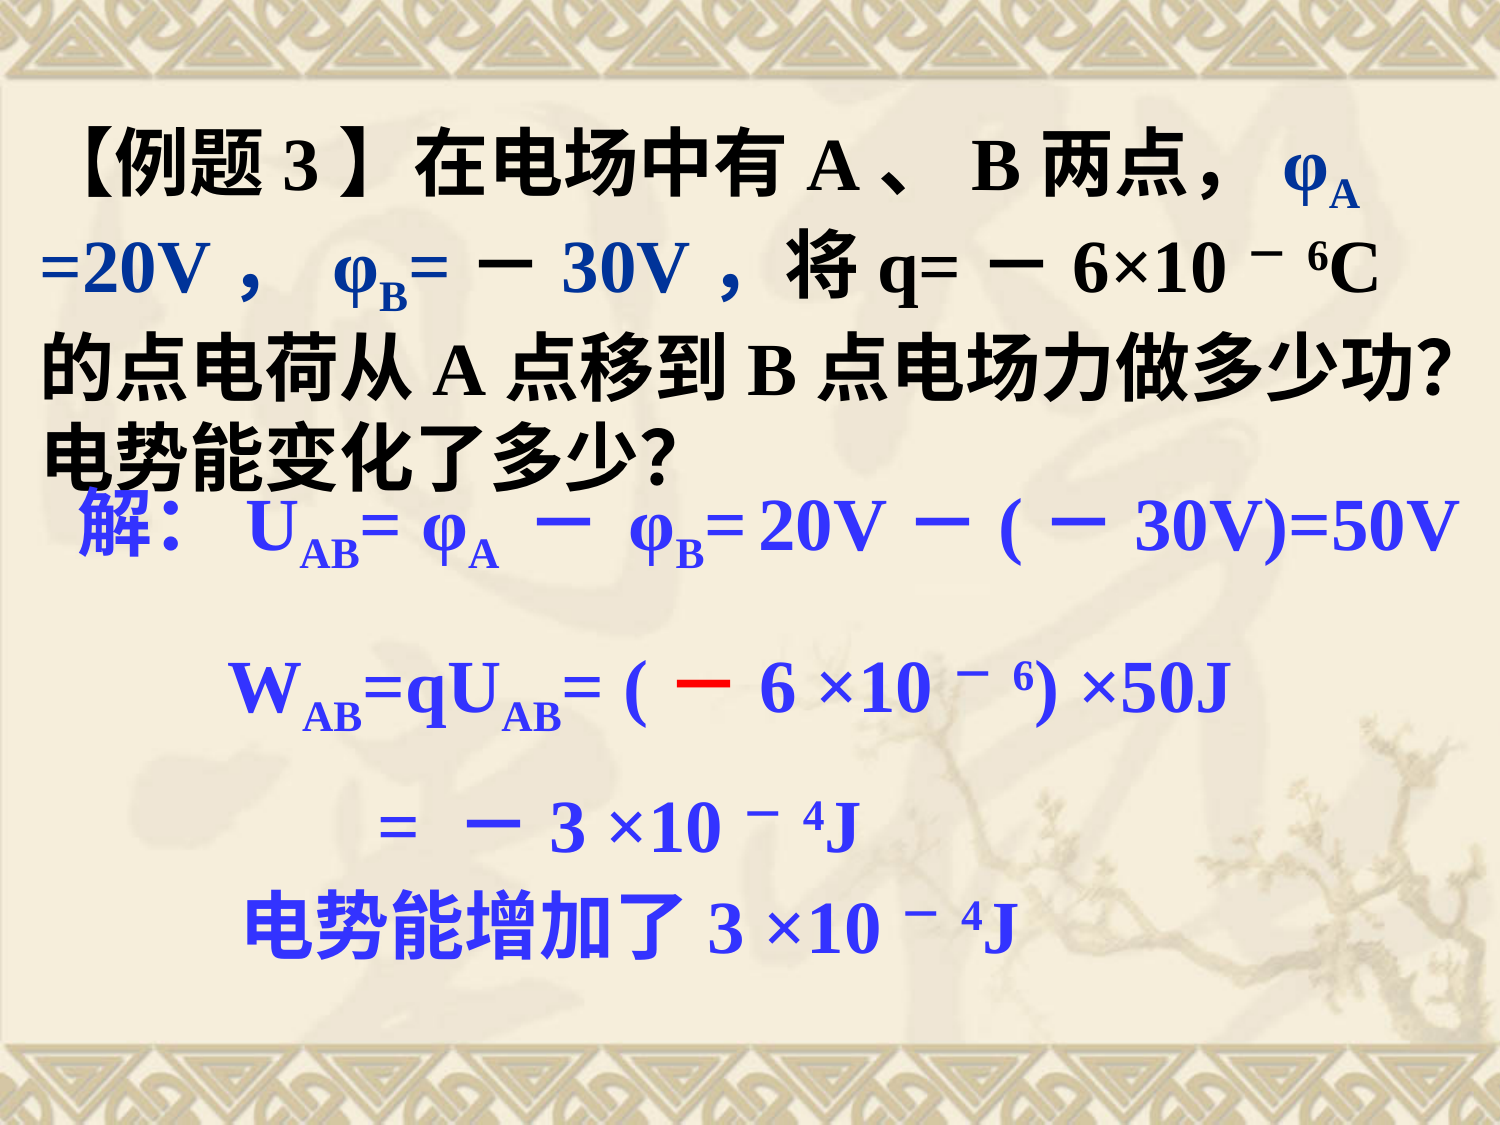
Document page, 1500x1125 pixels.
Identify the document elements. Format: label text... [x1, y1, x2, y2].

text_box 电势能增加了3 ×10－4J [225, 870, 1075, 976]
text_box 【例题3】在电场中有A、B两点，φA =20V， φB=－30V，将q=－6×10－6C的点电荷从A点移到B点电场力做多少功？电势能变化了多少？ [24, 107, 1488, 508]
text_box 解：UAB= φA － φB= 20V－(－30V)=50V [62, 467, 1500, 586]
text_box WAB=qUAB= (－6 ×10－6) ×50J = －3 ×10－4J [212, 630, 1325, 876]
picture [0, 0, 1500, 1125]
